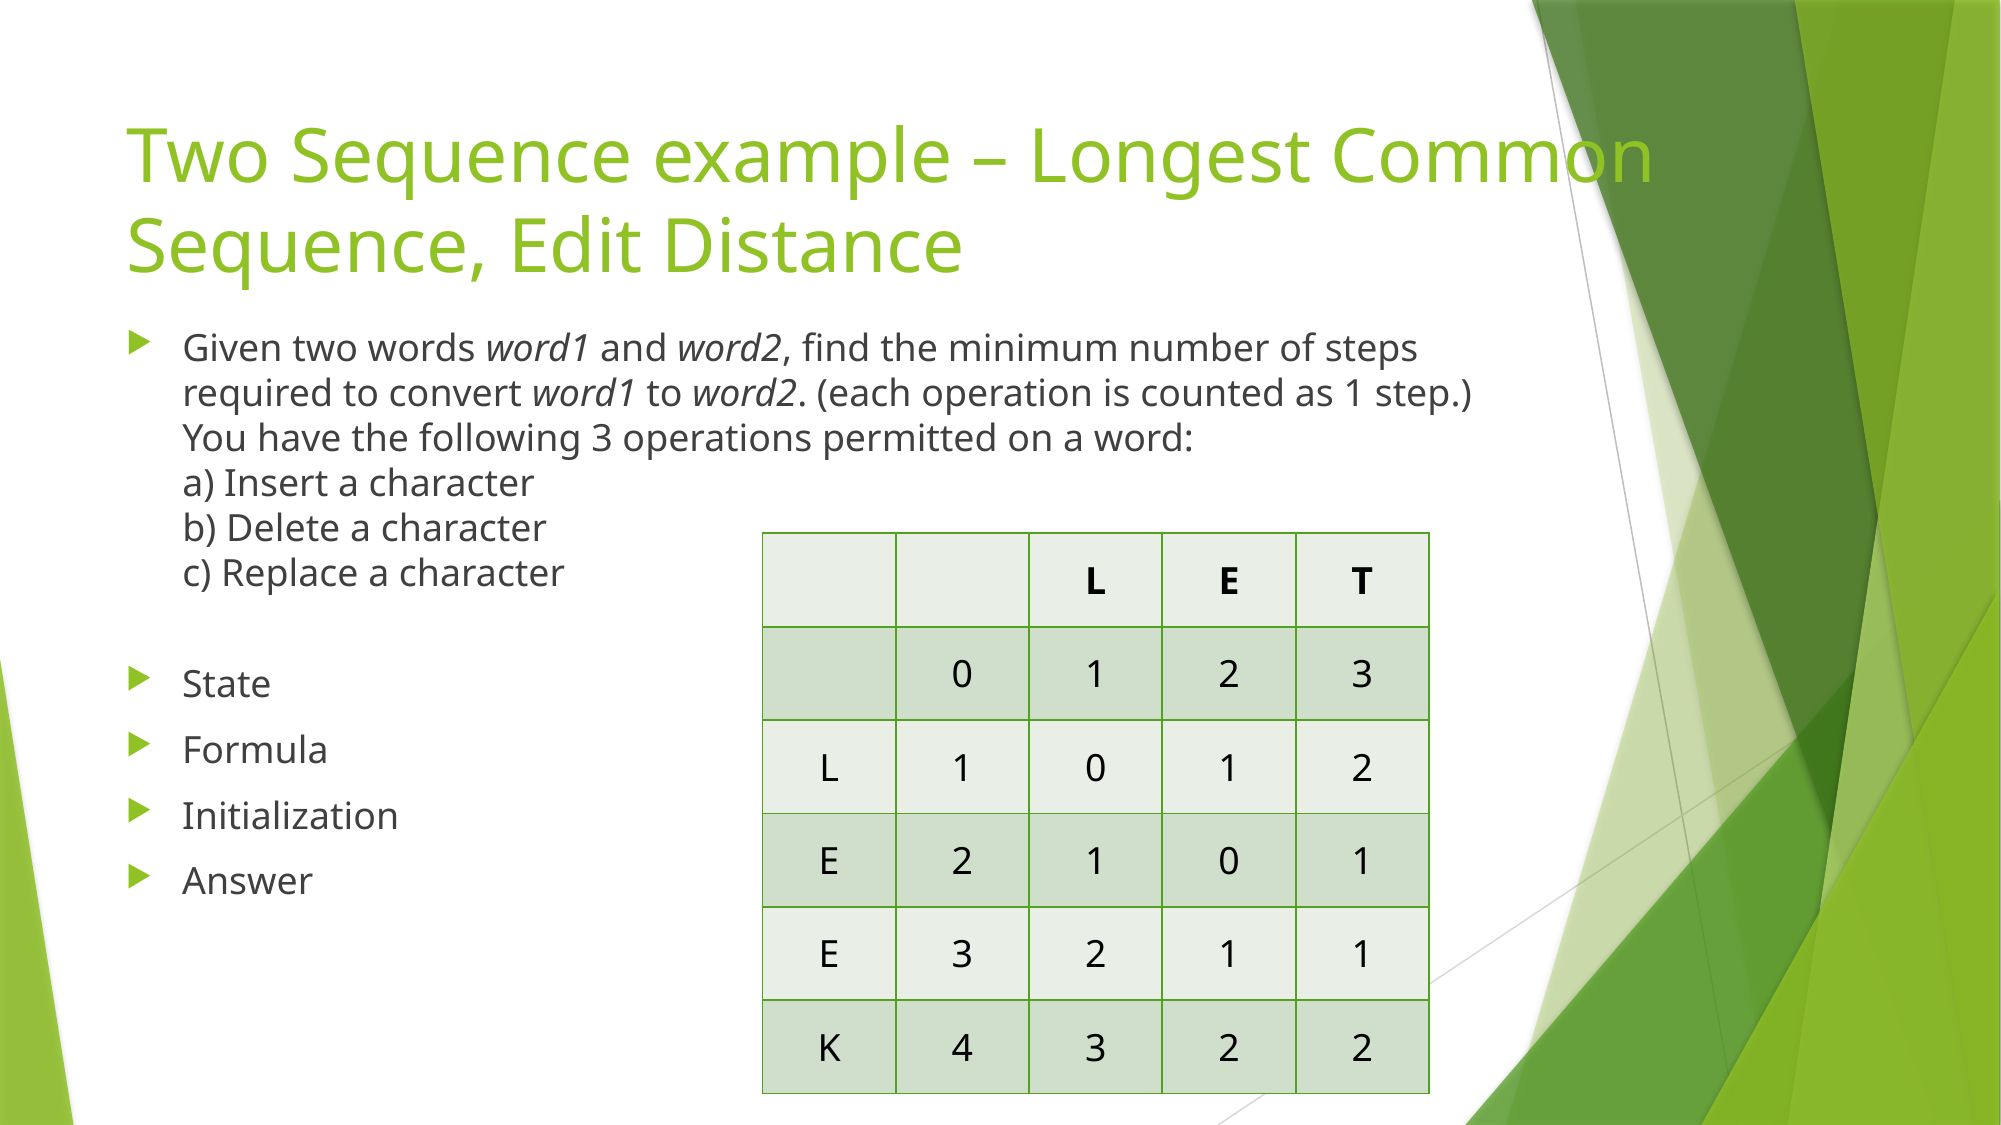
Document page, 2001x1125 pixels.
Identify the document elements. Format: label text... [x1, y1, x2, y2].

table_cell 3 [1297, 628, 1428, 719]
table_cell 0 [1163, 814, 1295, 906]
title Two Sequence example – Longest Common Sequence, Edit Distance [111, 99, 1871, 317]
table_cell 4 [897, 1001, 1028, 1093]
table_cell E [763, 908, 895, 999]
table_header [763, 534, 895, 626]
table_cell 1 [1030, 628, 1161, 719]
table_header [897, 534, 1028, 626]
table_cell 1 [1297, 814, 1428, 906]
table_header E [1163, 534, 1295, 626]
table_cell 3 [1030, 1001, 1161, 1093]
table_cell 2 [1163, 1001, 1295, 1093]
table_cell 0 [897, 628, 1028, 719]
table_cell 1 [1163, 908, 1295, 999]
table_cell 2 [1297, 1001, 1428, 1093]
table_cell 2 [1297, 721, 1428, 813]
table_cell [763, 628, 895, 719]
table_cell 2 [1030, 908, 1161, 999]
table_header L [1030, 534, 1161, 626]
list Given two words word1 and word2, find the minimum number of steps required to convert word1 to word2. (each operation is counted as 1 step.) You have the following 3 operations permitted on a word: a) Insert a character b) Delete a character c) Replace a character [111, 316, 1522, 954]
table_cell L [763, 721, 895, 813]
table_cell 1 [1030, 814, 1161, 906]
text_box State Formula Initialization Answer [111, 652, 515, 910]
table_cell 2 [897, 814, 1028, 906]
table_header T [1297, 534, 1428, 626]
table_cell 1 [1297, 908, 1428, 999]
table_cell 1 [1163, 721, 1295, 813]
table_cell 1 [897, 721, 1028, 813]
table_cell E [763, 814, 895, 906]
table_cell 0 [1030, 721, 1161, 813]
table_cell 2 [1163, 628, 1295, 719]
table_cell K [763, 1001, 895, 1093]
table_cell 3 [897, 908, 1028, 999]
